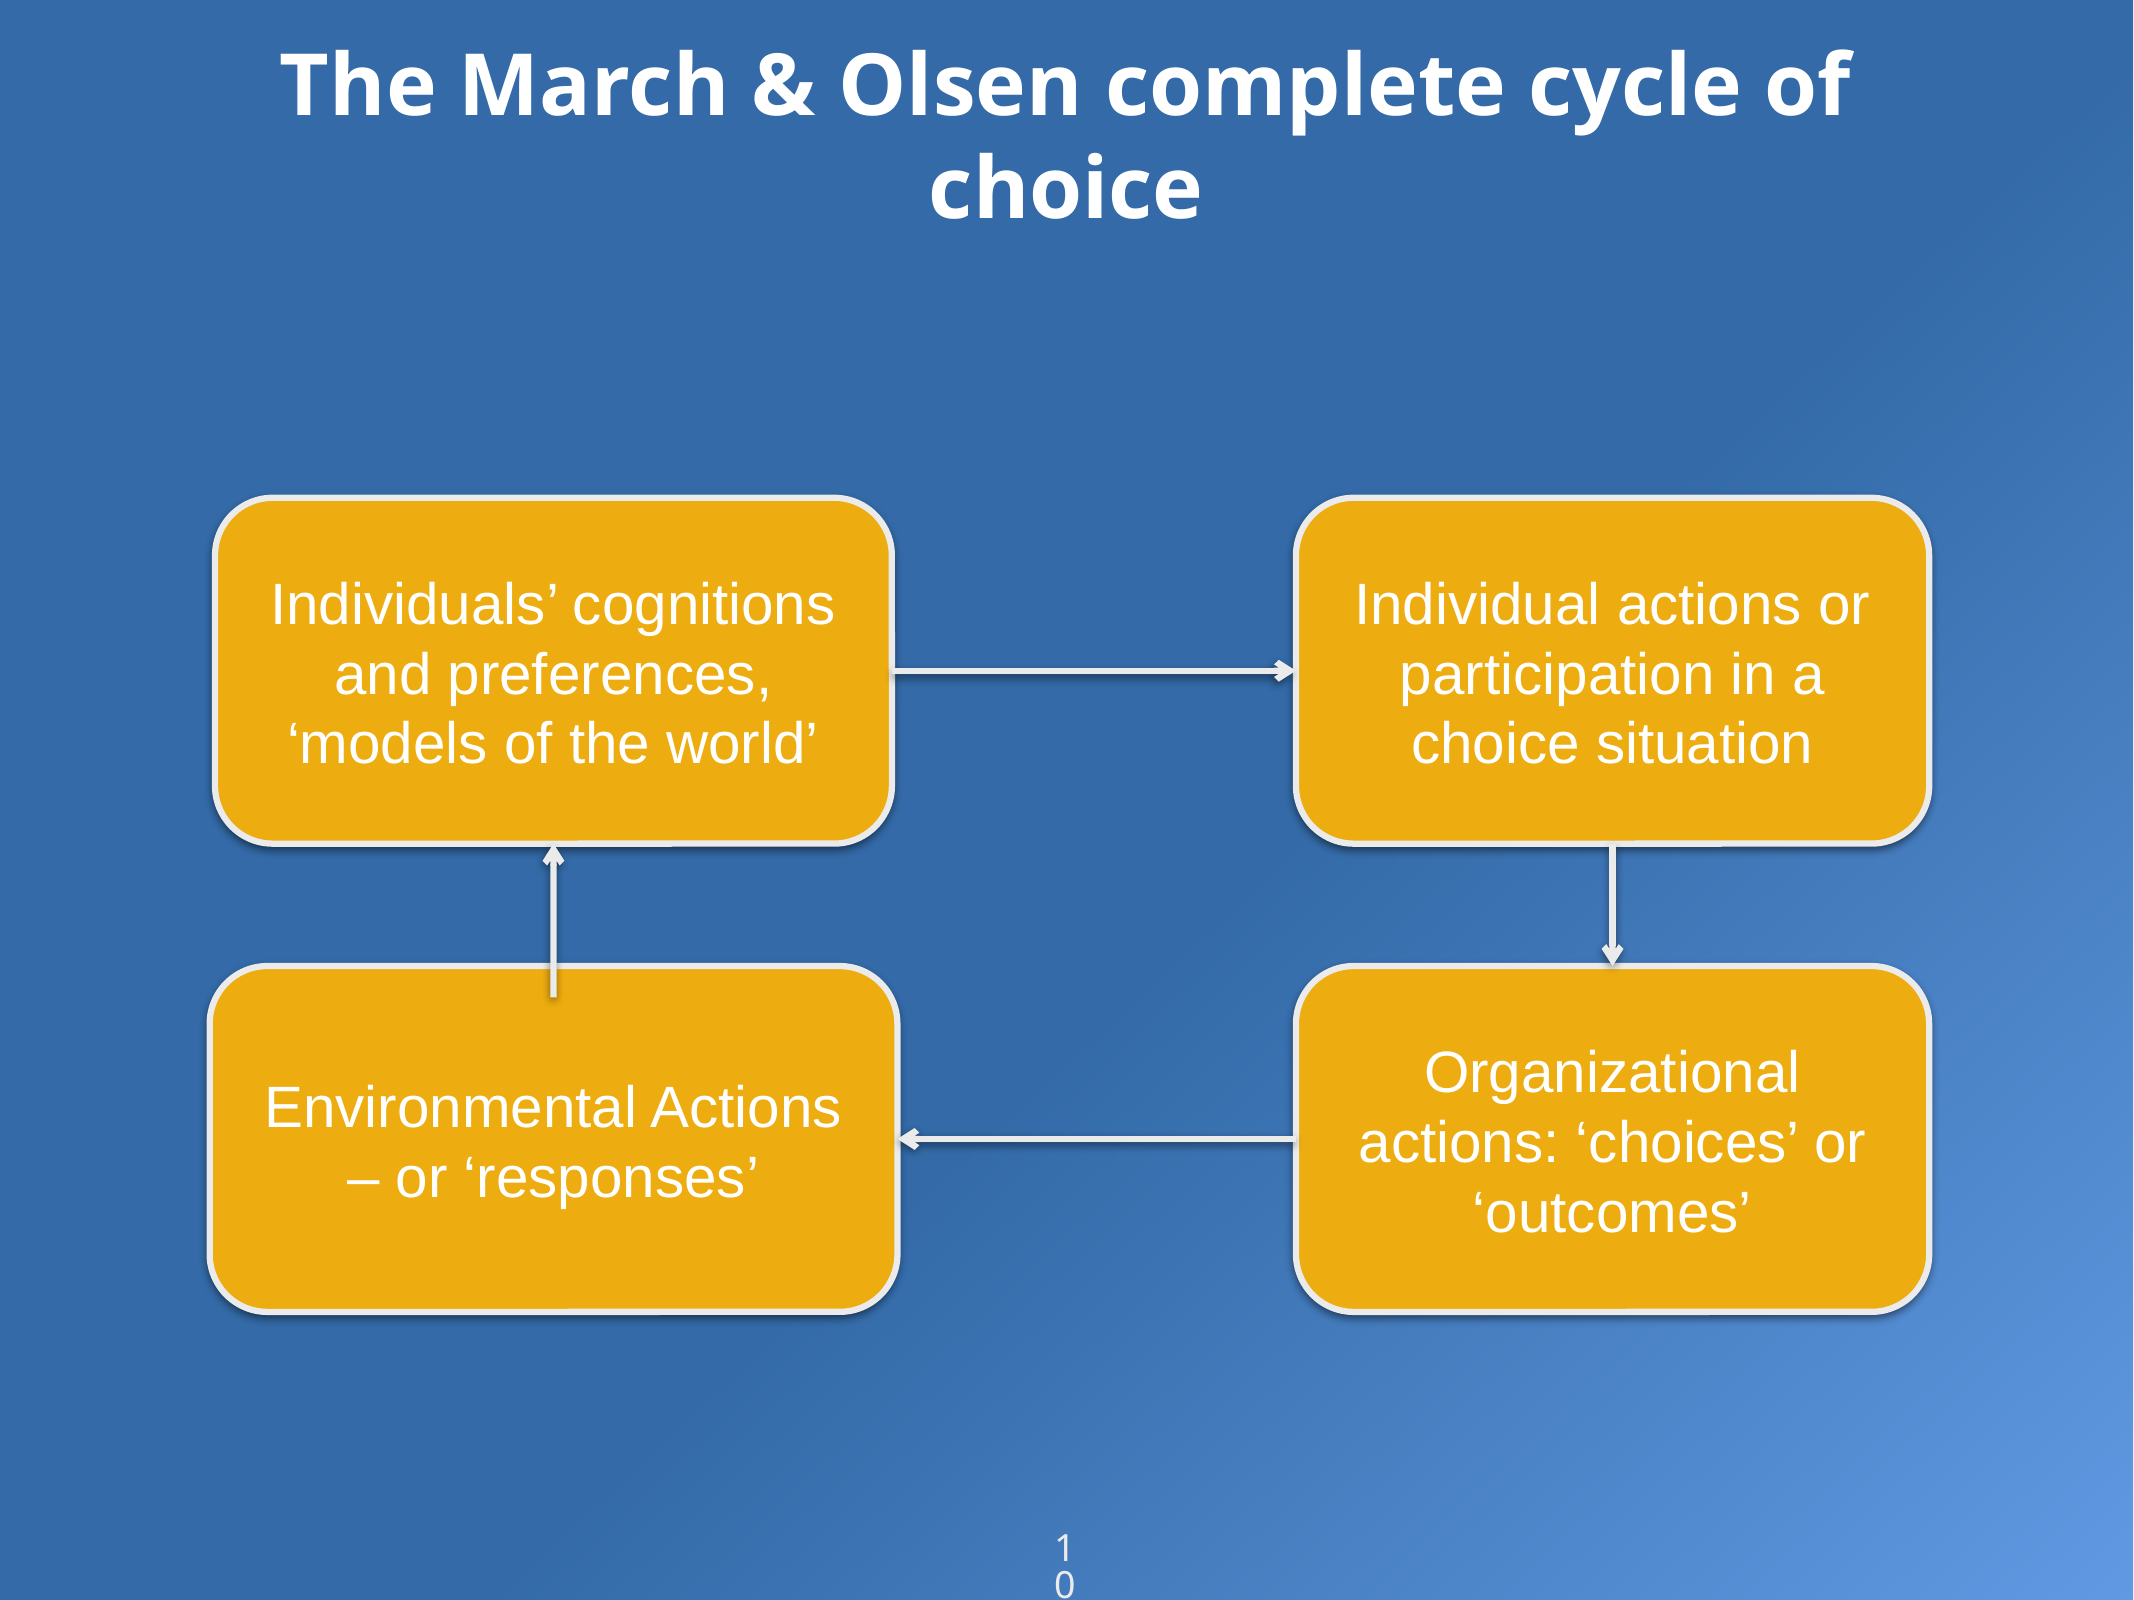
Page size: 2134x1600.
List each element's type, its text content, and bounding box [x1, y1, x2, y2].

slide_number 10 [1045, 1517, 1086, 1581]
title The March & Olsen complete cycle of choice [124, 19, 2009, 246]
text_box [209, 497, 1930, 1313]
